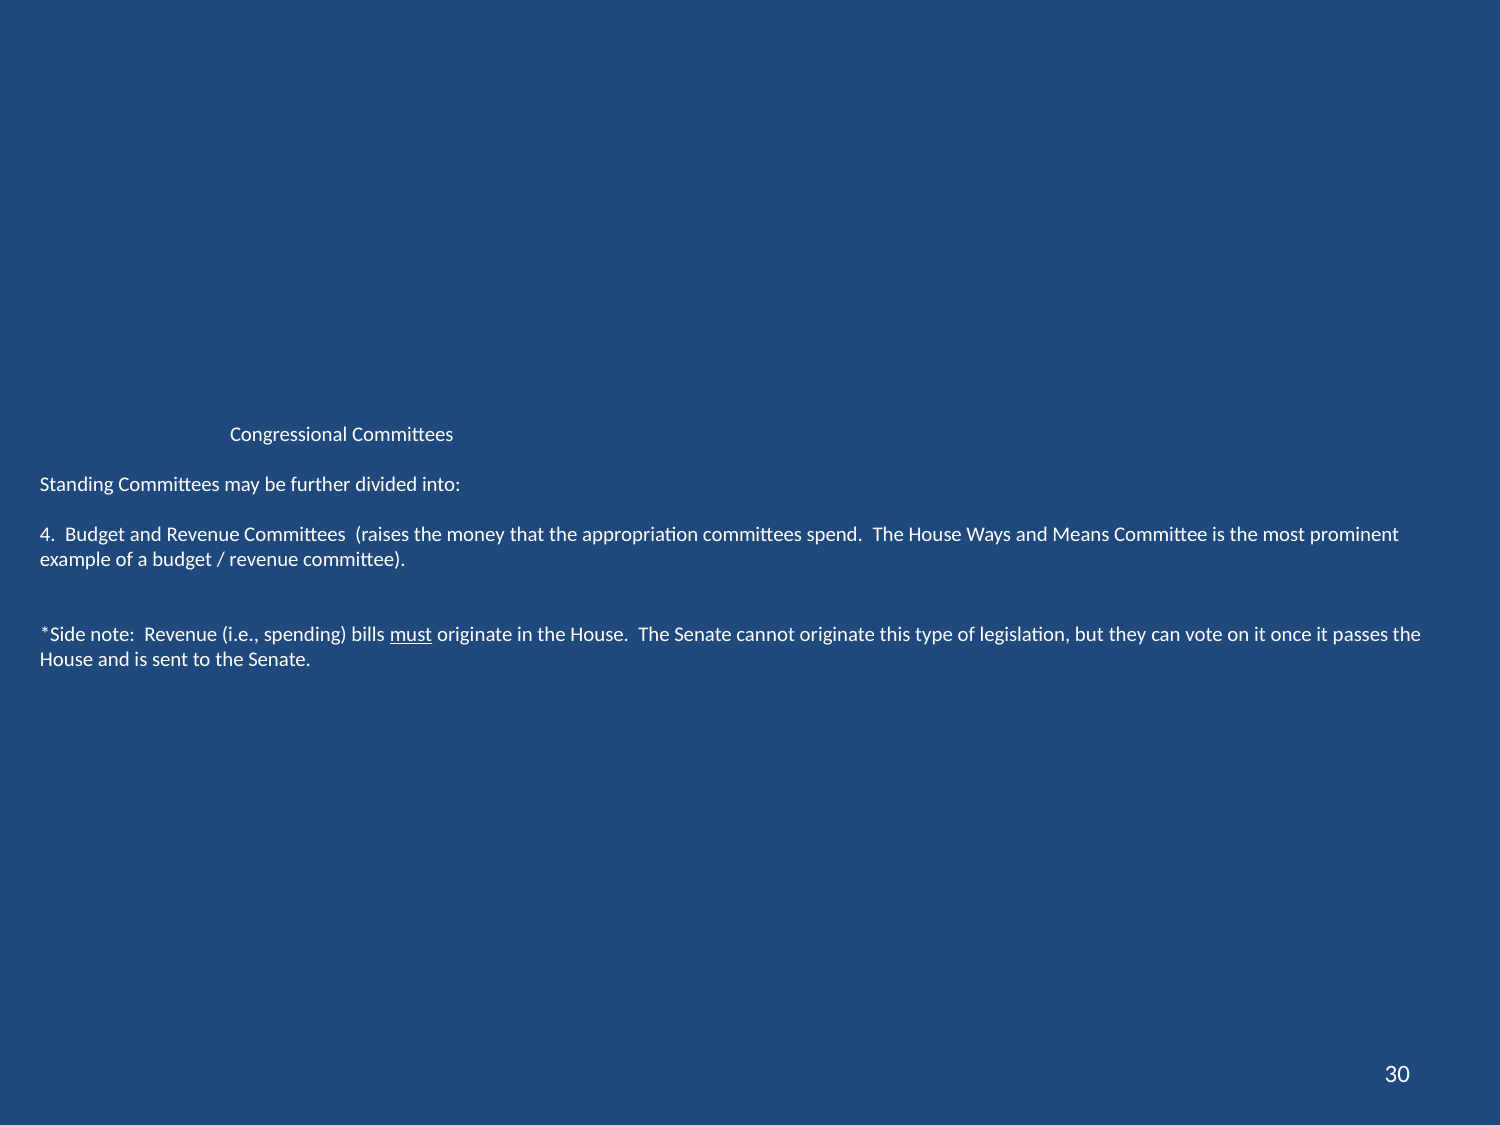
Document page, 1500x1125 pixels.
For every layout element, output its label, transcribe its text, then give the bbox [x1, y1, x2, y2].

title Congressional Committees Standing Committees may be further divided into: 4. Budget and Revenue Committees (raises the money that the appropriation committees spend. The House Ways and Means Committee is the most prominent example of a budget / revenue committee). *Side note: Revenue (i.e., spending) bills must originate in the House. The Senate cannot originate this type of legislation, but they can vote on it once it passes the House and is sent to the Senate. [24, 24, 1463, 1088]
slide_number 30 [1074, 1042, 1425, 1103]
